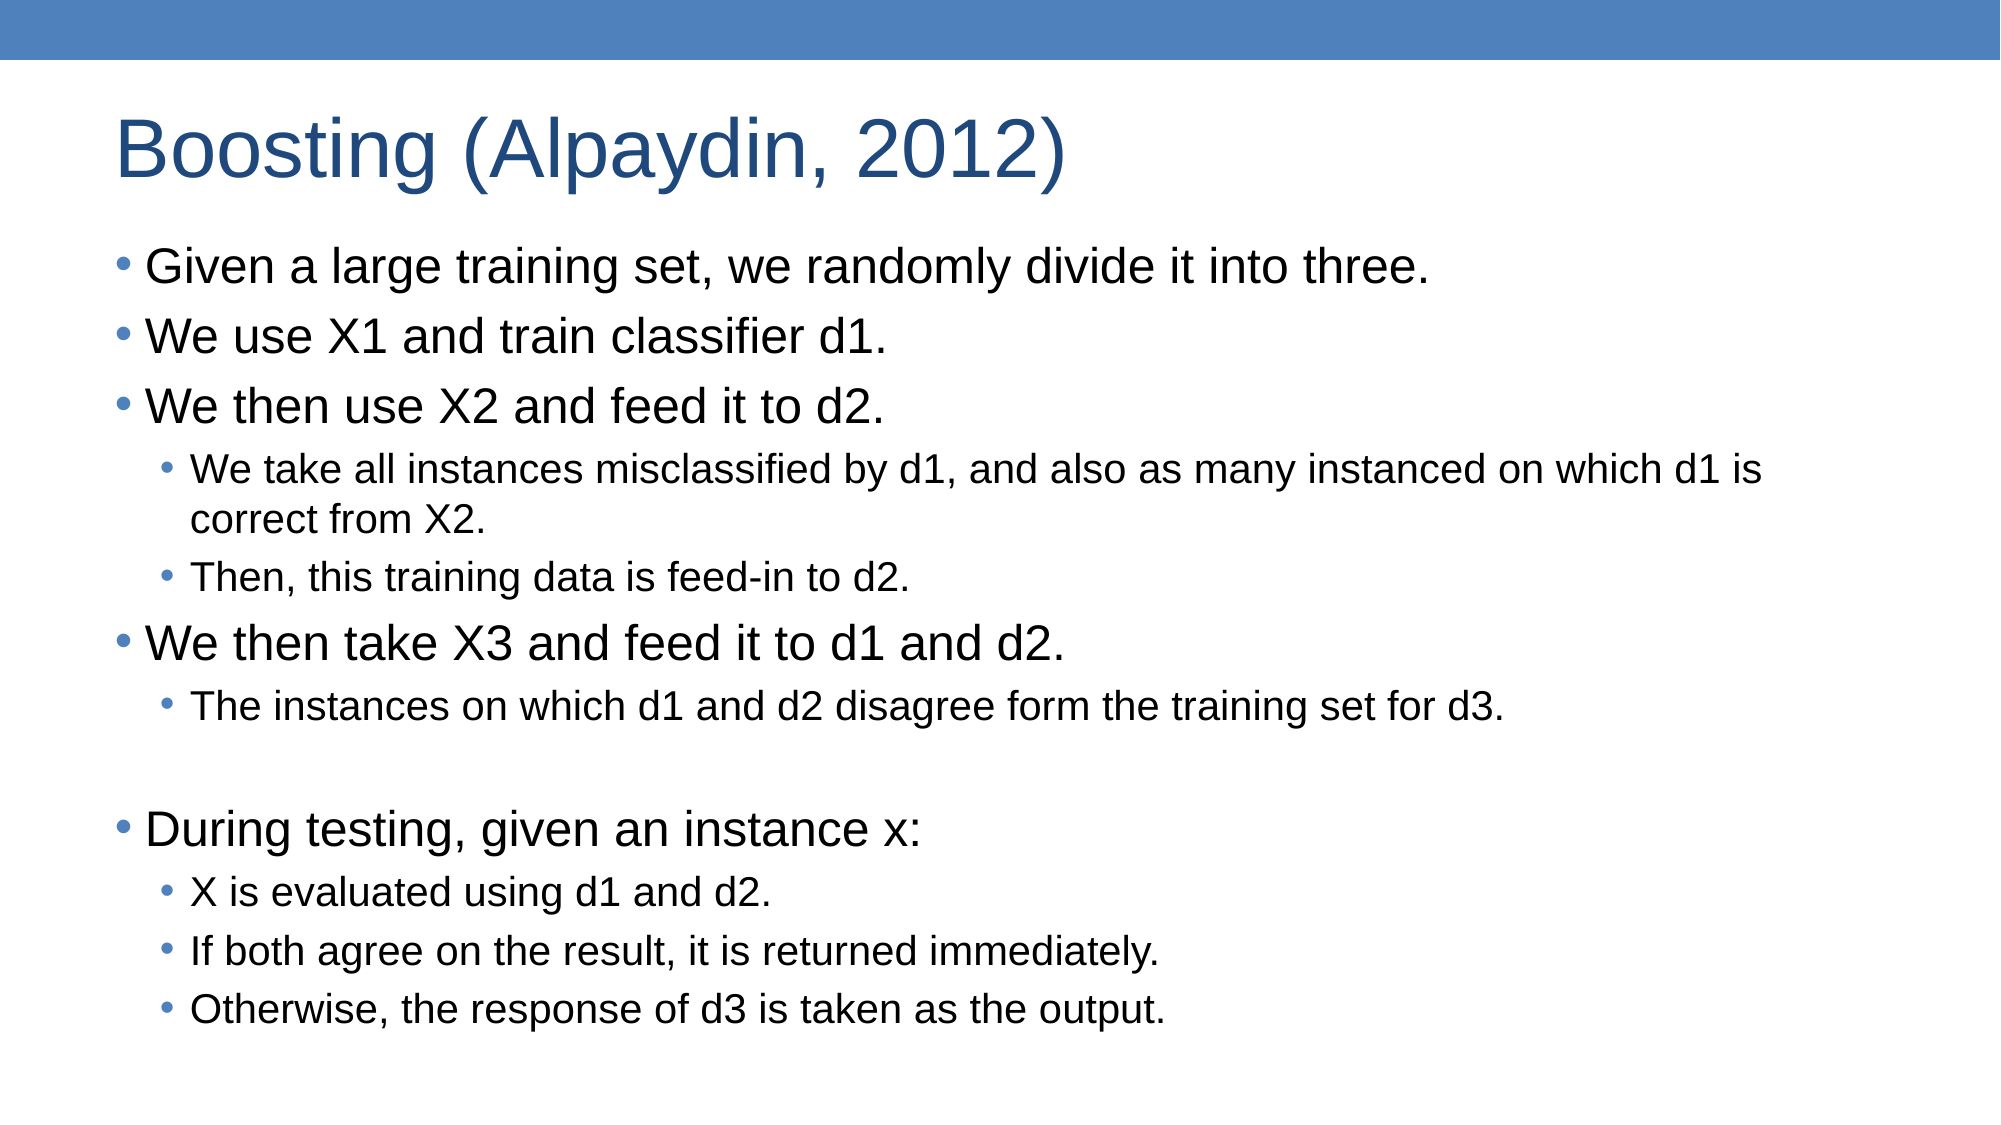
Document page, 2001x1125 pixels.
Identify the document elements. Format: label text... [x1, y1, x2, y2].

list Given a large training set, we randomly divide it into three. We use X1 and train classifier d1. We then use X2 and feed it to d2. We take all instances misclassified by d1, and also as many instanced on which d1 is correct from X2. Then, this training data is feed-in to d2. We then take X3 and feed it to d1 and d2. The instances on which d1 and d2 disagree form the training set for d3. During testing, given an instance x: X is evaluated using d1 and d2. If both agree on the result, it is returned immediately. Otherwise, the response of d3 is taken as the output. [99, 225, 1900, 1026]
title Boosting (Alpaydin, 2012) [99, 63, 1900, 225]
